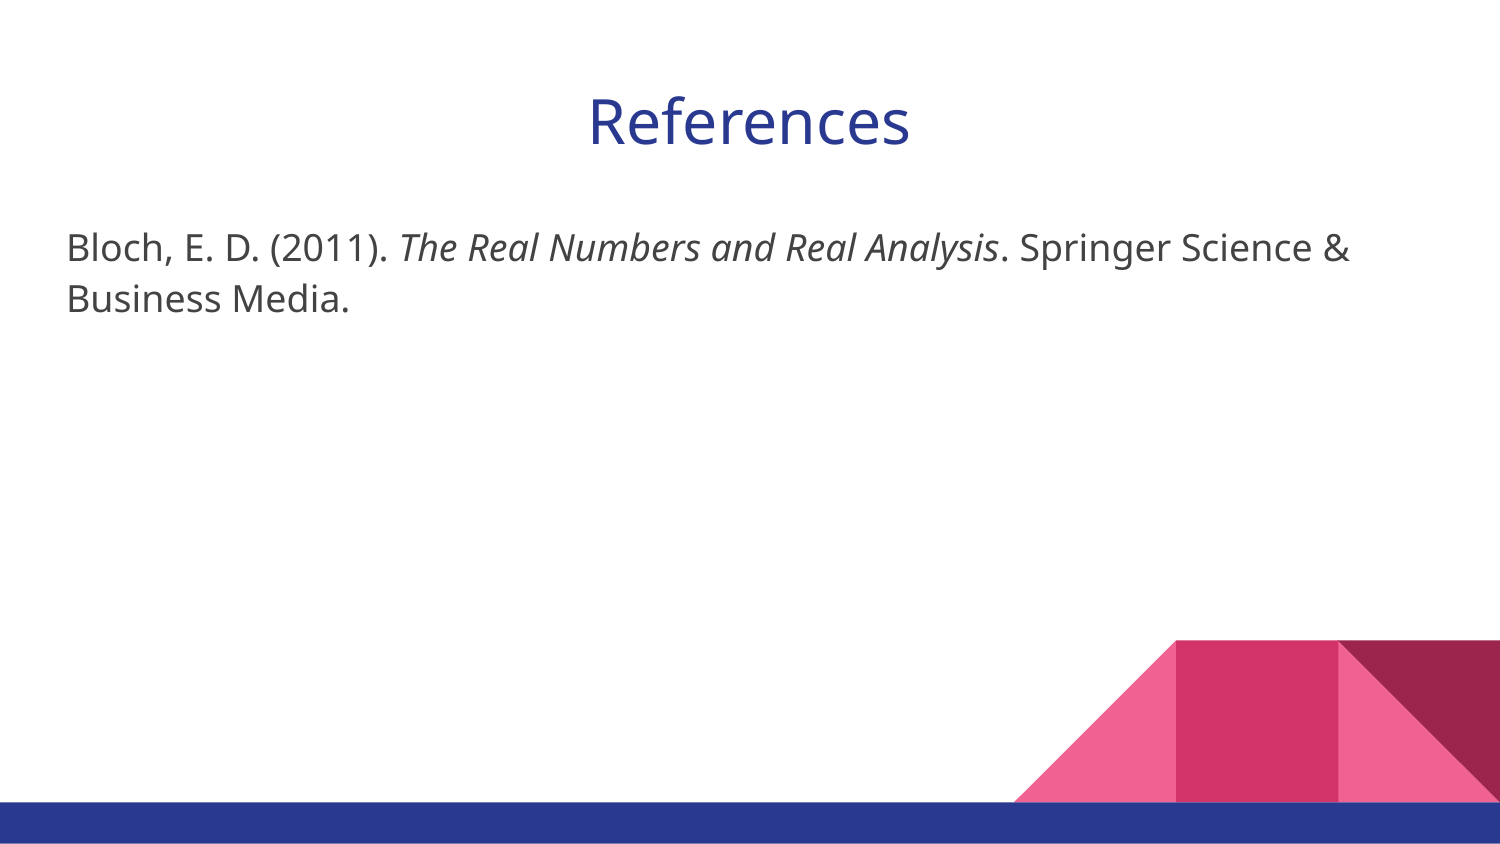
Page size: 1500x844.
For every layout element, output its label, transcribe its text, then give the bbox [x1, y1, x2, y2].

list Bloch, E. D. (2011). The Real Numbers and Real Analysis. Springer Science & Business Media. [51, 201, 1449, 750]
title References [51, 67, 1449, 167]
